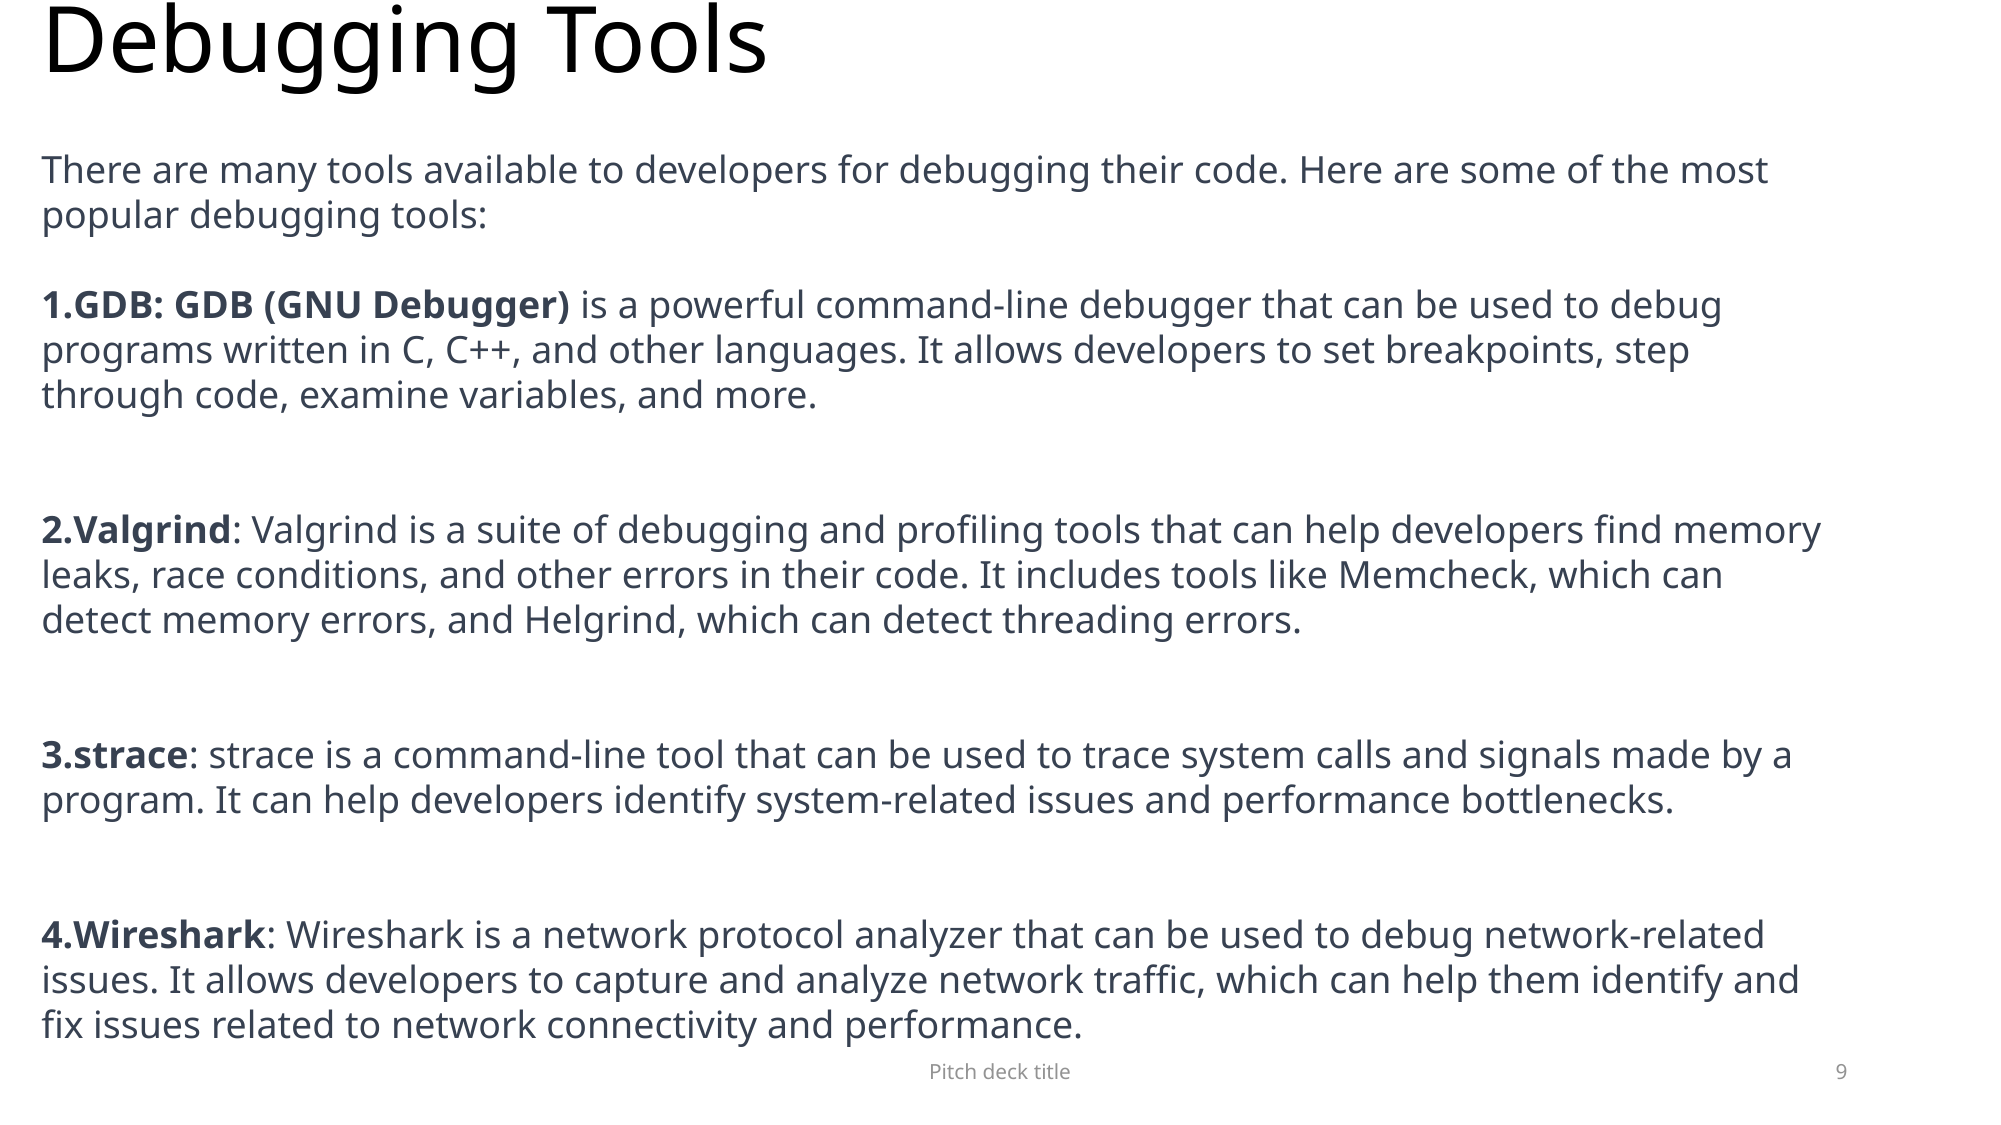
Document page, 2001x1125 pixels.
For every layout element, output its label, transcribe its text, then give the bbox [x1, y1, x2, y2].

text_box There are many tools available to developers for debugging their code. Here are some of the most popular debugging tools: GDB: GDB (GNU Debugger) is a powerful command-line debugger that can be used to debug programs written in C, C++, and other languages. It allows developers to set breakpoints, step through code, examine variables, and more. Valgrind: Valgrind is a suite of debugging and profiling tools that can help developers find memory leaks, race conditions, and other errors in their code. It includes tools like Memcheck, which can detect memory errors, and Helgrind, which can detect threading errors. strace: strace is a command-line tool that can be used to trace system calls and signals made by a program. It can help developers identify system-related issues and performance bottlenecks. Wireshark: Wireshark is a network protocol analyzer that can be used to debug network-related issues. It allows developers to capture and analyze network traffic, which can help them identify and fix issues related to network connectivity and performance. [26, 138, 1841, 1125]
slide_number 9 [1841, 1042, 1863, 1103]
title Debugging Tools [26, 30, 1944, 155]
